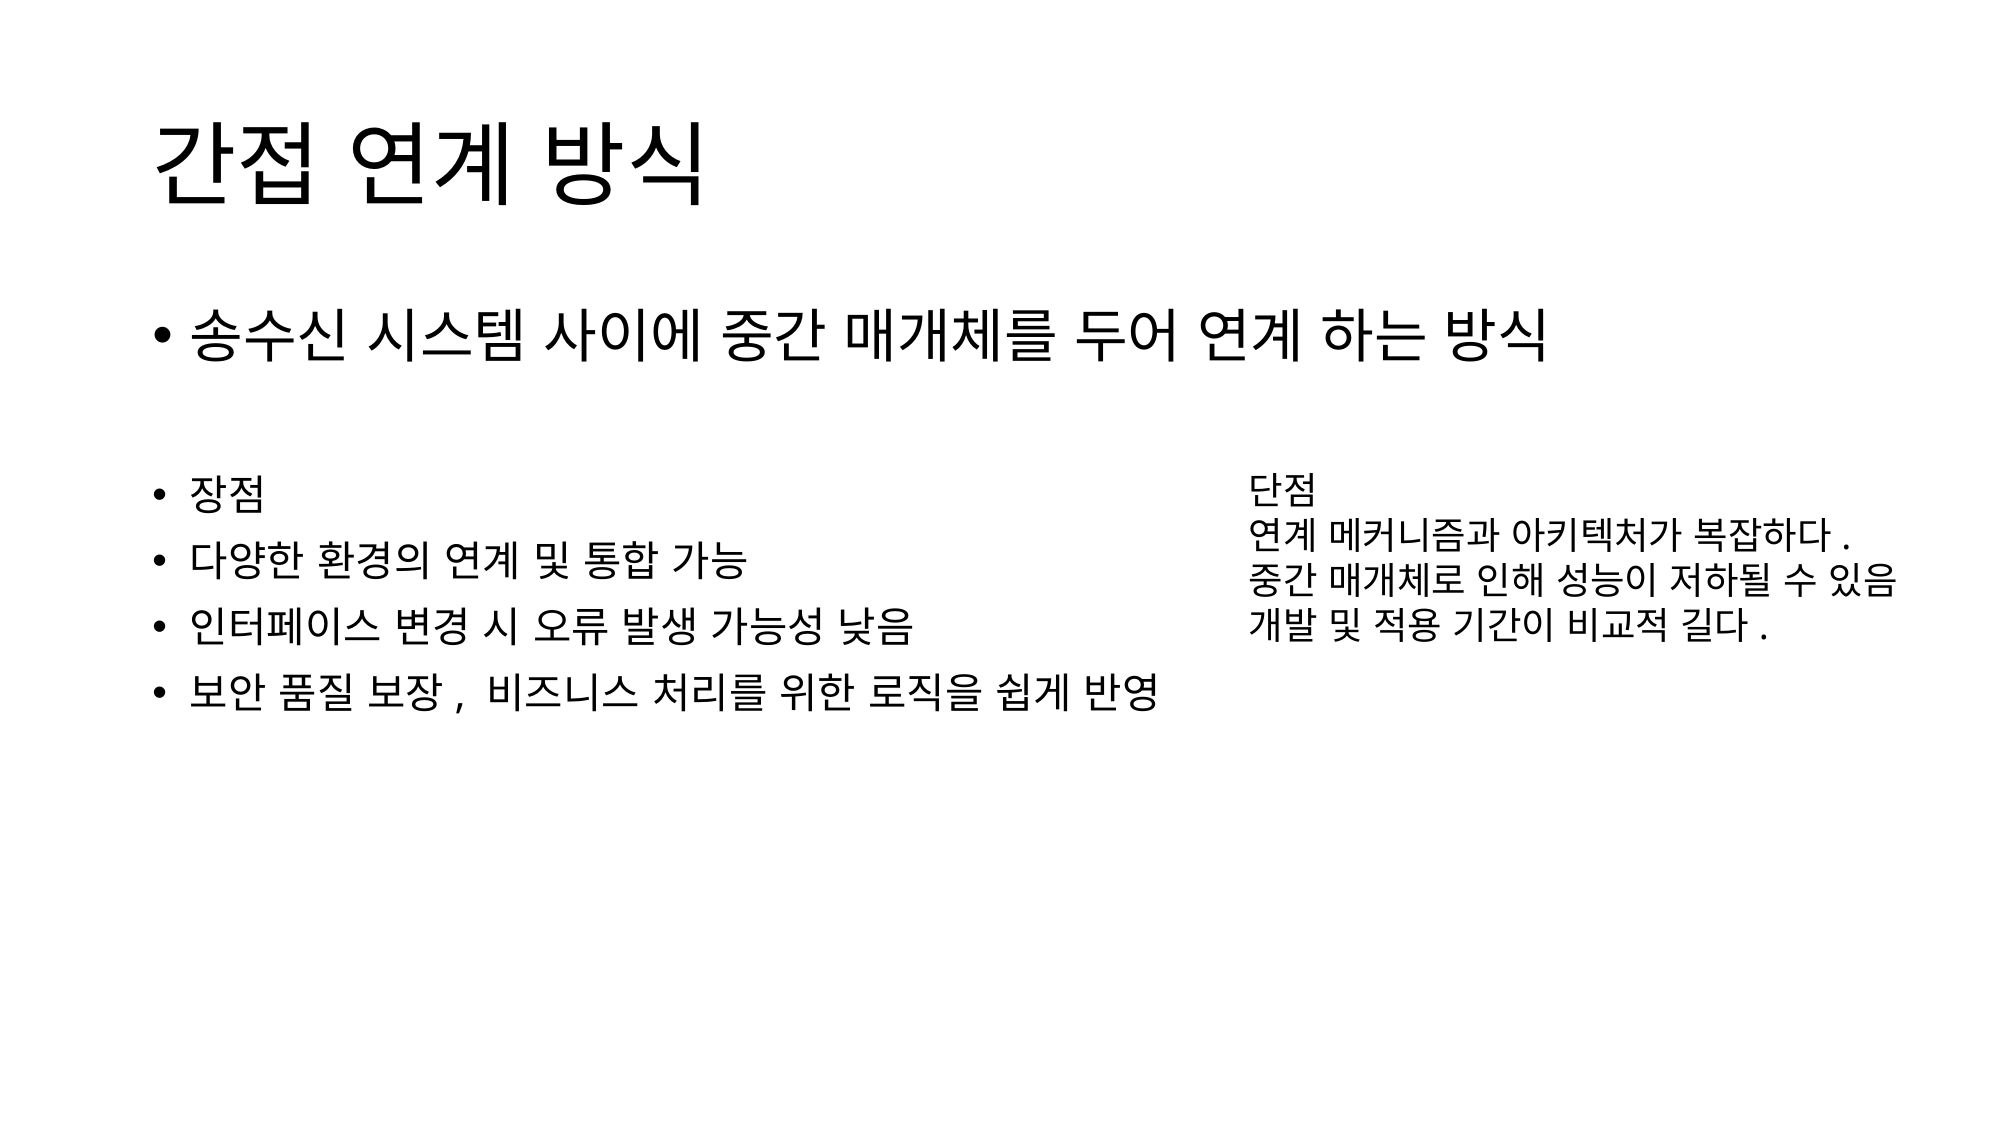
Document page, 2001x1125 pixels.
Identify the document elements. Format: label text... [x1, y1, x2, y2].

title 간접 연계 방식 [137, 59, 1863, 278]
text_box 단점 연계 메커니즘과 아키텍처가 복잡하다. 중간 매개체로 인해 성능이 저하될 수 있음 개발 및 적용 기간이 비교적 길다. [1233, 459, 2000, 655]
list 송수신 시스템 사이에 중간 매개체를 두어 연계 하는 방식 장점 다양한 환경의 연계 및 통합 가능 인터페이스 변경 시 오류 발생 가능성 낮음 보안 품질 보장, 비즈니스 처리를 위한 로직을 쉽게 반영 [137, 299, 1863, 1014]
